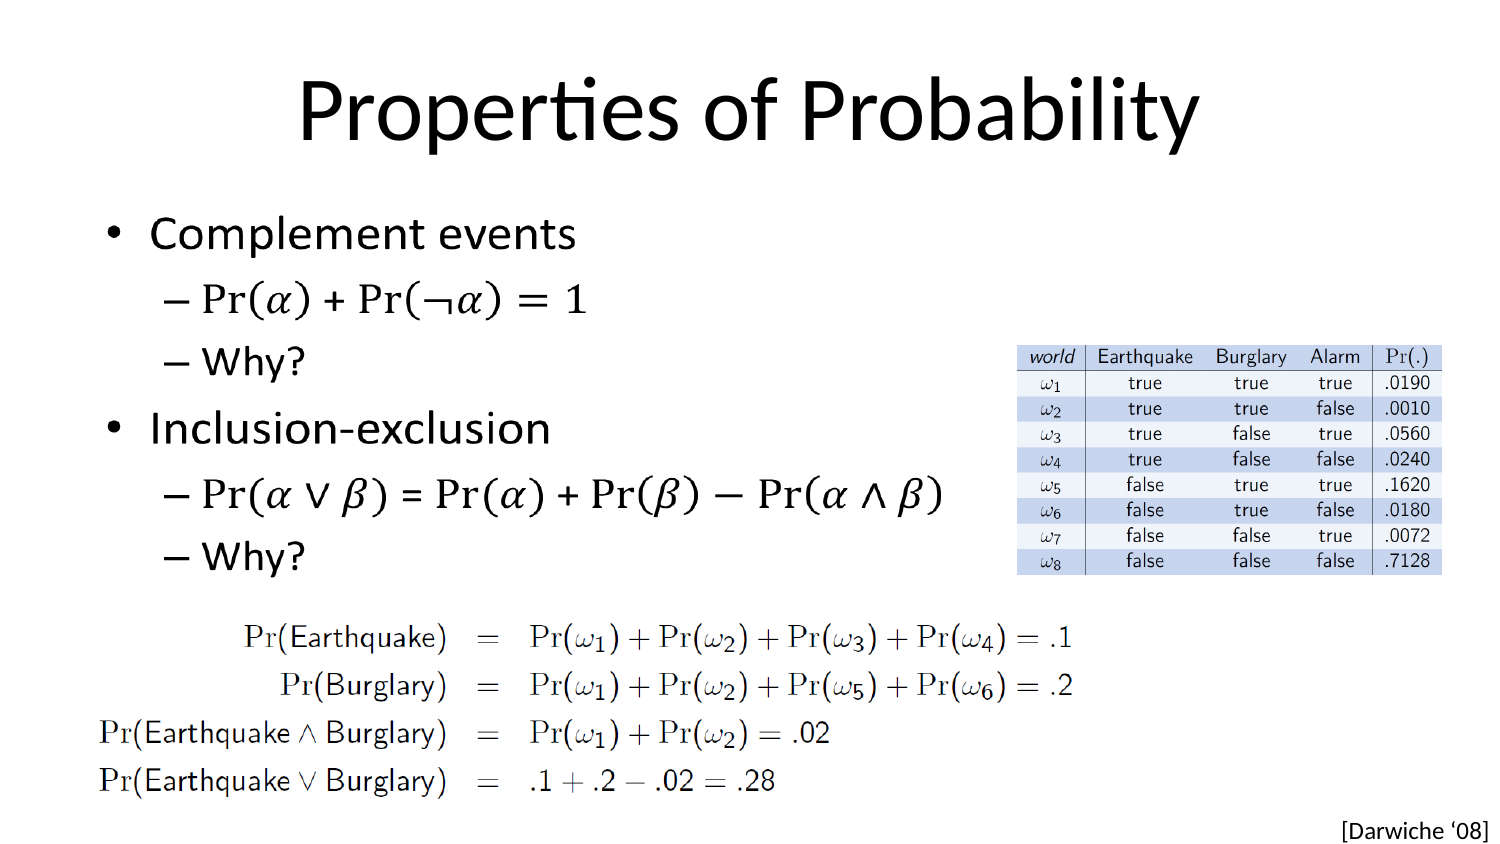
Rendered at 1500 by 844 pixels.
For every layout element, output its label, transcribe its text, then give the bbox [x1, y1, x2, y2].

title Properties of Probability [75, 33, 1425, 175]
text_box [Darwiche ‘08] [1325, 807, 1500, 842]
picture [1016, 343, 1443, 576]
list [75, 188, 1157, 746]
picture [76, 599, 1107, 807]
